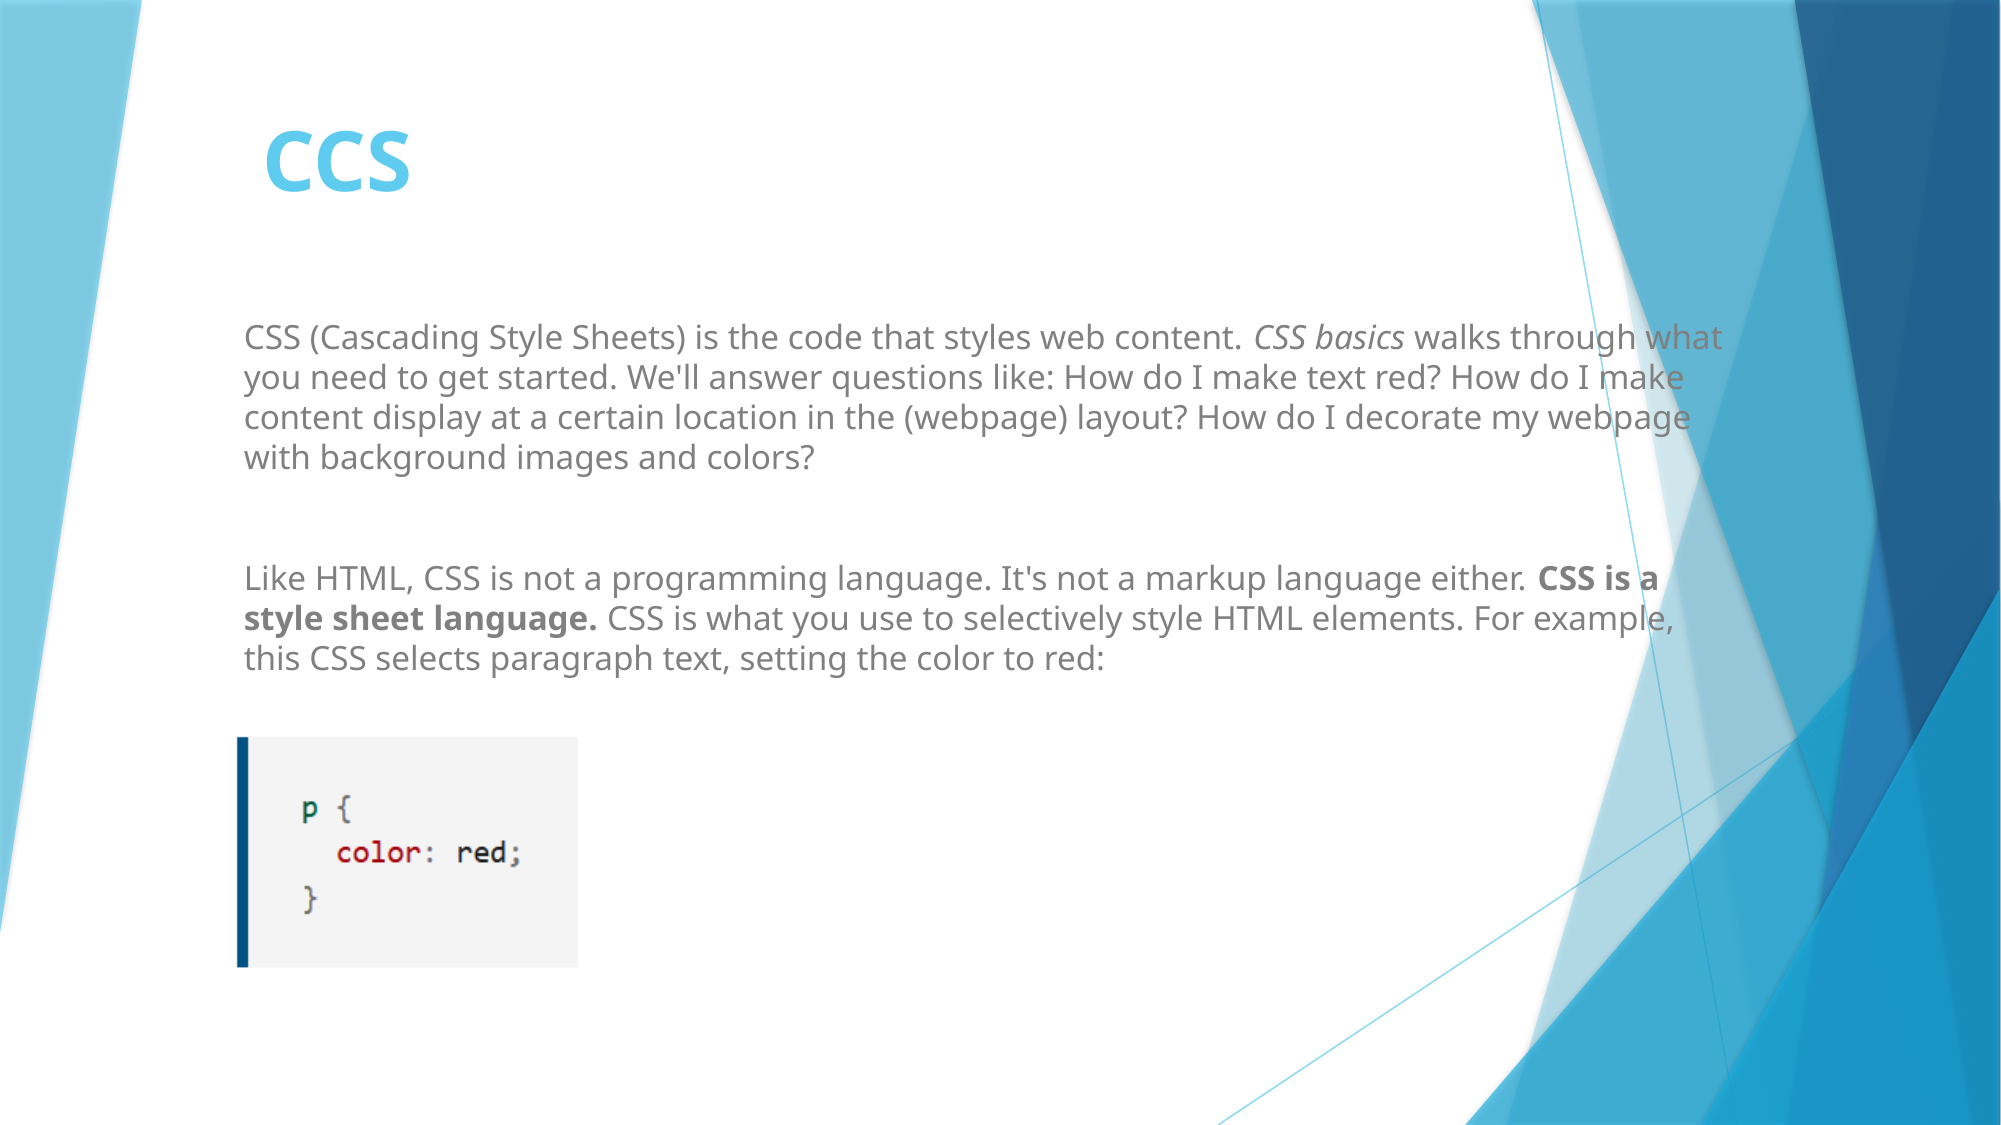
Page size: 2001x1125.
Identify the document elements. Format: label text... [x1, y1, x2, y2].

picture [228, 727, 578, 978]
subtitle CSS (Cascading Style Sheets) is the code that styles web content. CSS basics walks through what you need to get started. We'll answer questions like: How do I make text red? How do I make content display at a certain location in the (webpage) layout? How do I decorate my webpage with background images and colors? Like HTML, CSS is not a programming language. It's not a markup language either. CSS is a style sheet language. CSS is what you use to selectively style HTML elements. For example, this CSS selects paragraph text, setting the color to red: [228, 308, 1755, 963]
title CCS [247, 56, 1522, 216]
